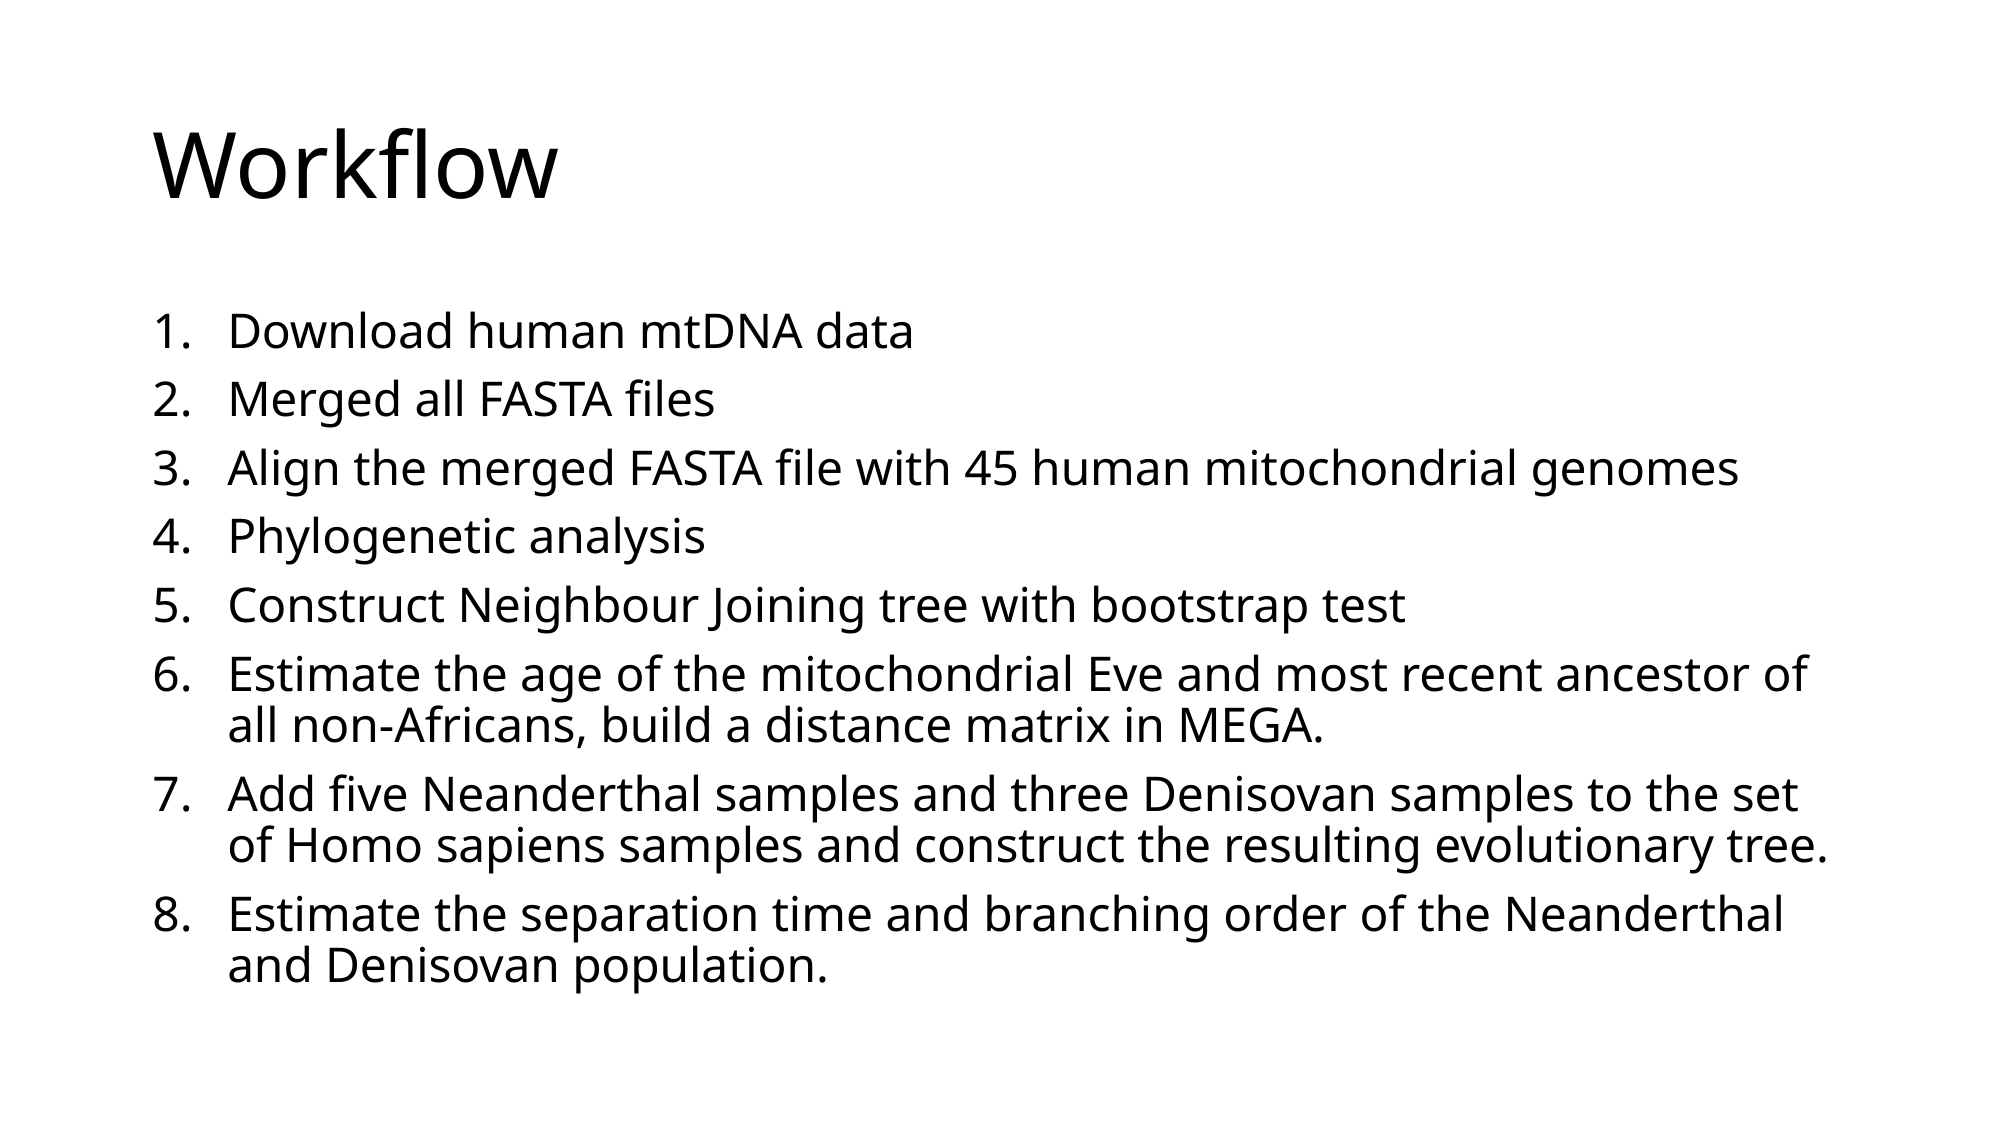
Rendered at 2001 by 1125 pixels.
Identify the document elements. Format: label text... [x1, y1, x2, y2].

title Workflow [137, 59, 1863, 278]
list Download human mtDNA data Merged all FASTA files Align the merged FASTA file with 45 human mitochondrial genomes Phylogenetic analysis Construct Neighbour Joining tree with bootstrap test Estimate the age of the mitochondrial Eve and most recent ancestor of all non-Africans, build a distance matrix in MEGA. Add five Neanderthal samples and three Denisovan samples to the set of Homo sapiens samples and construct the resulting evolutionary tree. Estimate the separation time and branching order of the Neanderthal and Denisovan population. [137, 299, 1863, 1014]
